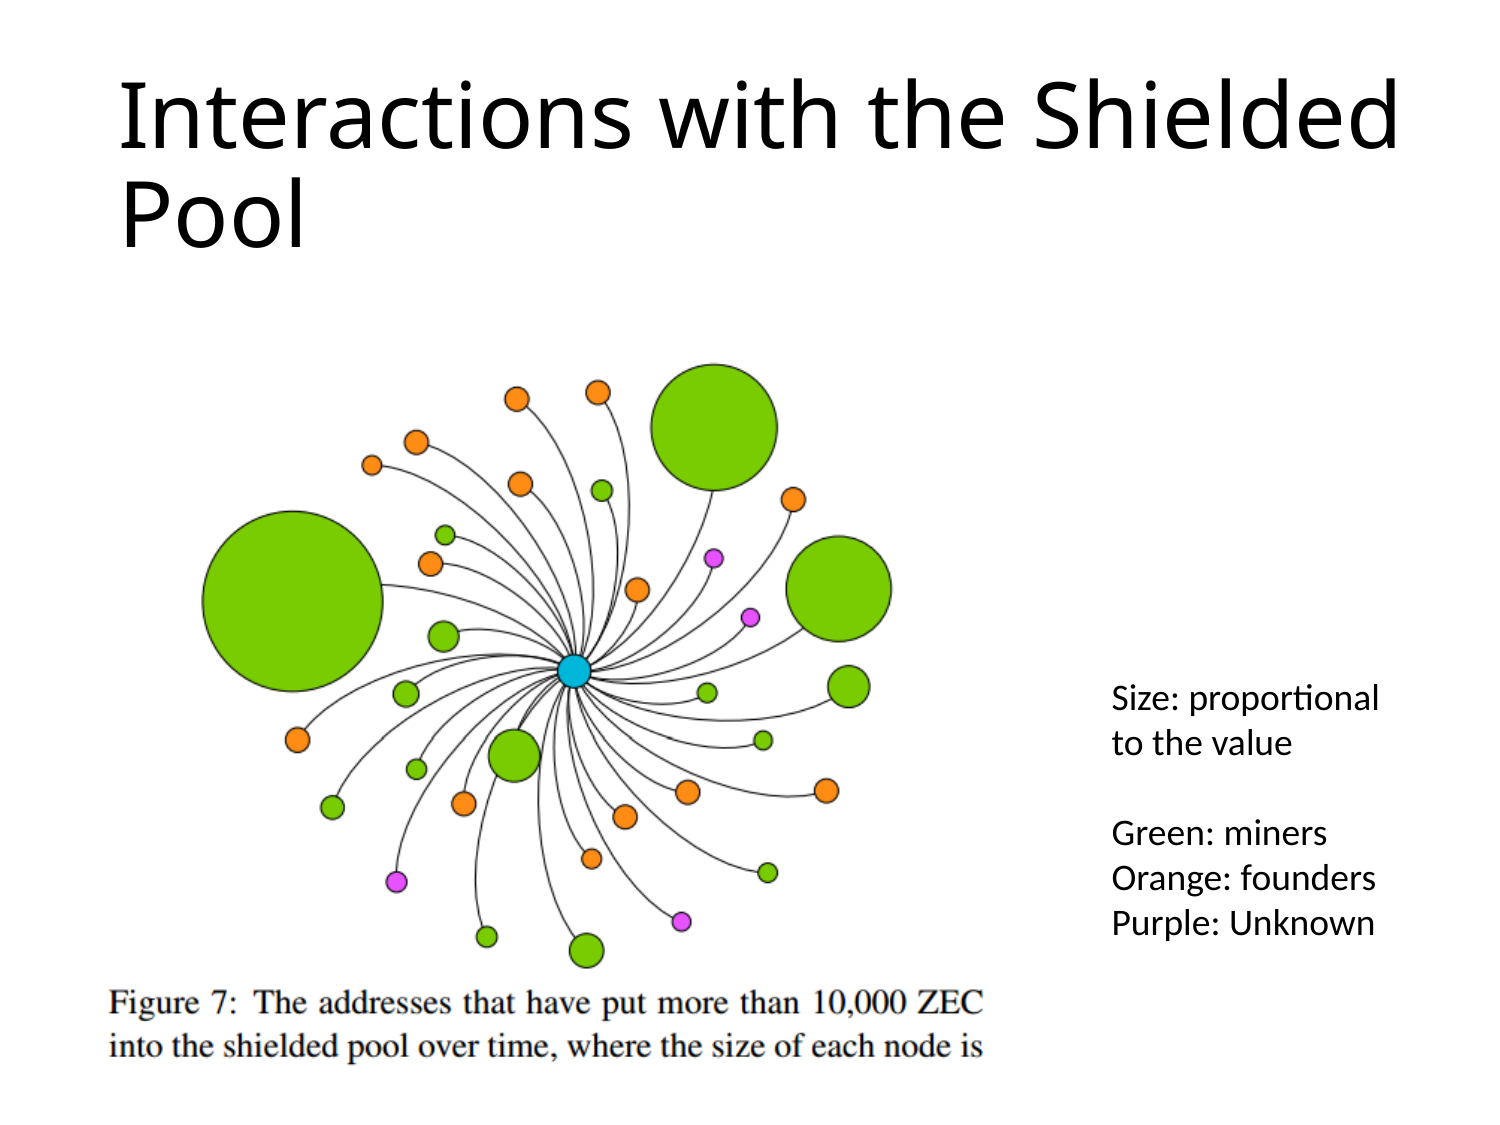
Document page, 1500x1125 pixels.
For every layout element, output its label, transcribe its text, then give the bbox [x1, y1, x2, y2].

text_box Size: proportional to the value Green: miners Orange: founders Purple: Unknown [1096, 665, 1397, 951]
title Interactions with the Shielded Pool [103, 59, 1466, 278]
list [103, 351, 995, 1066]
